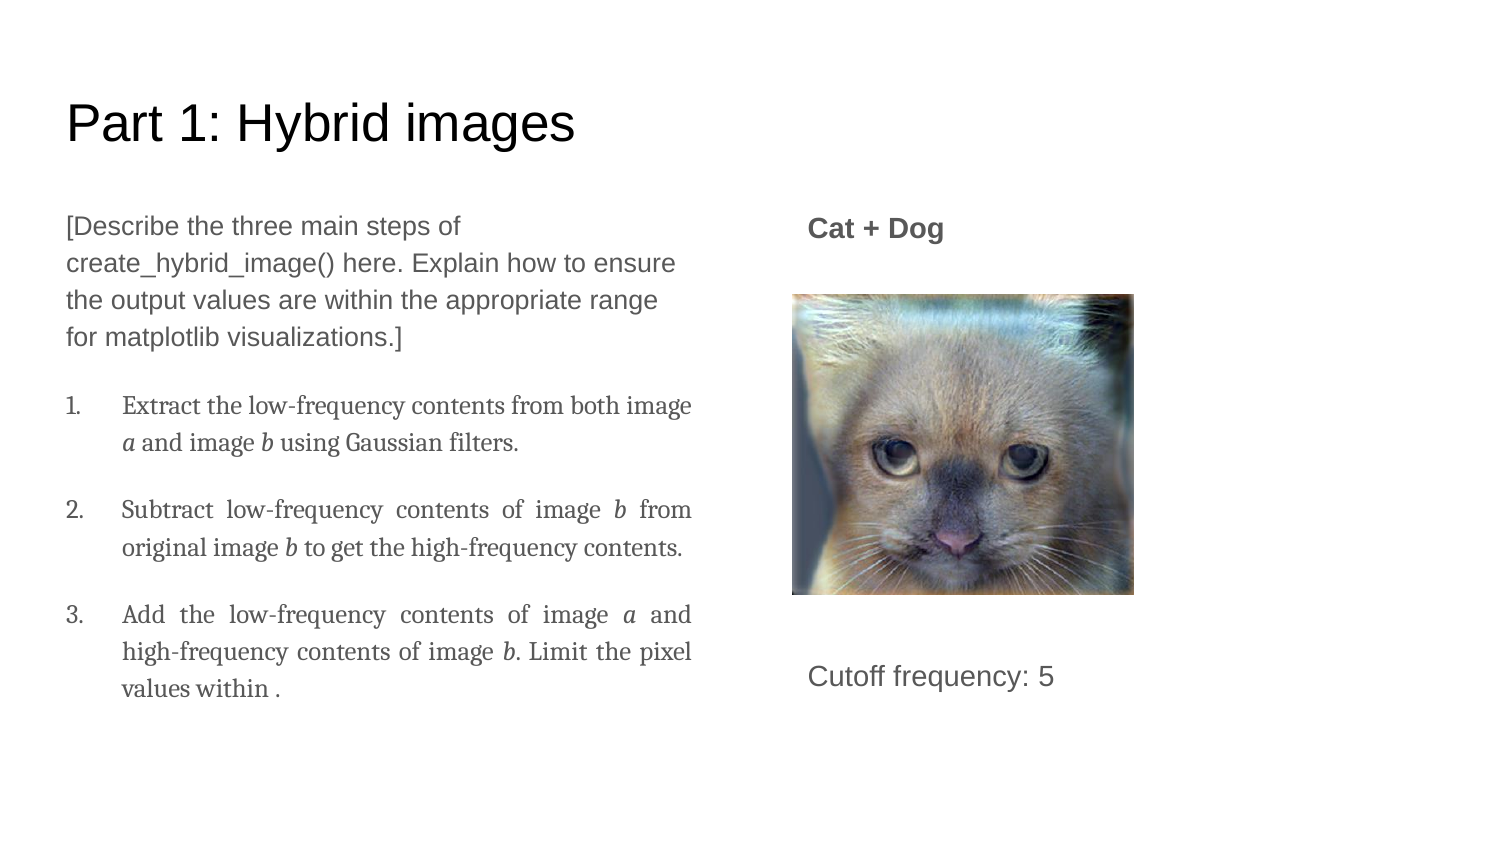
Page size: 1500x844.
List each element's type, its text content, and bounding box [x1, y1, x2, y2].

title Part 1: Hybrid images [50, 72, 1450, 168]
list Cat + Dog Cutoff frequency: 5 [792, 188, 1450, 750]
picture [792, 294, 1134, 595]
